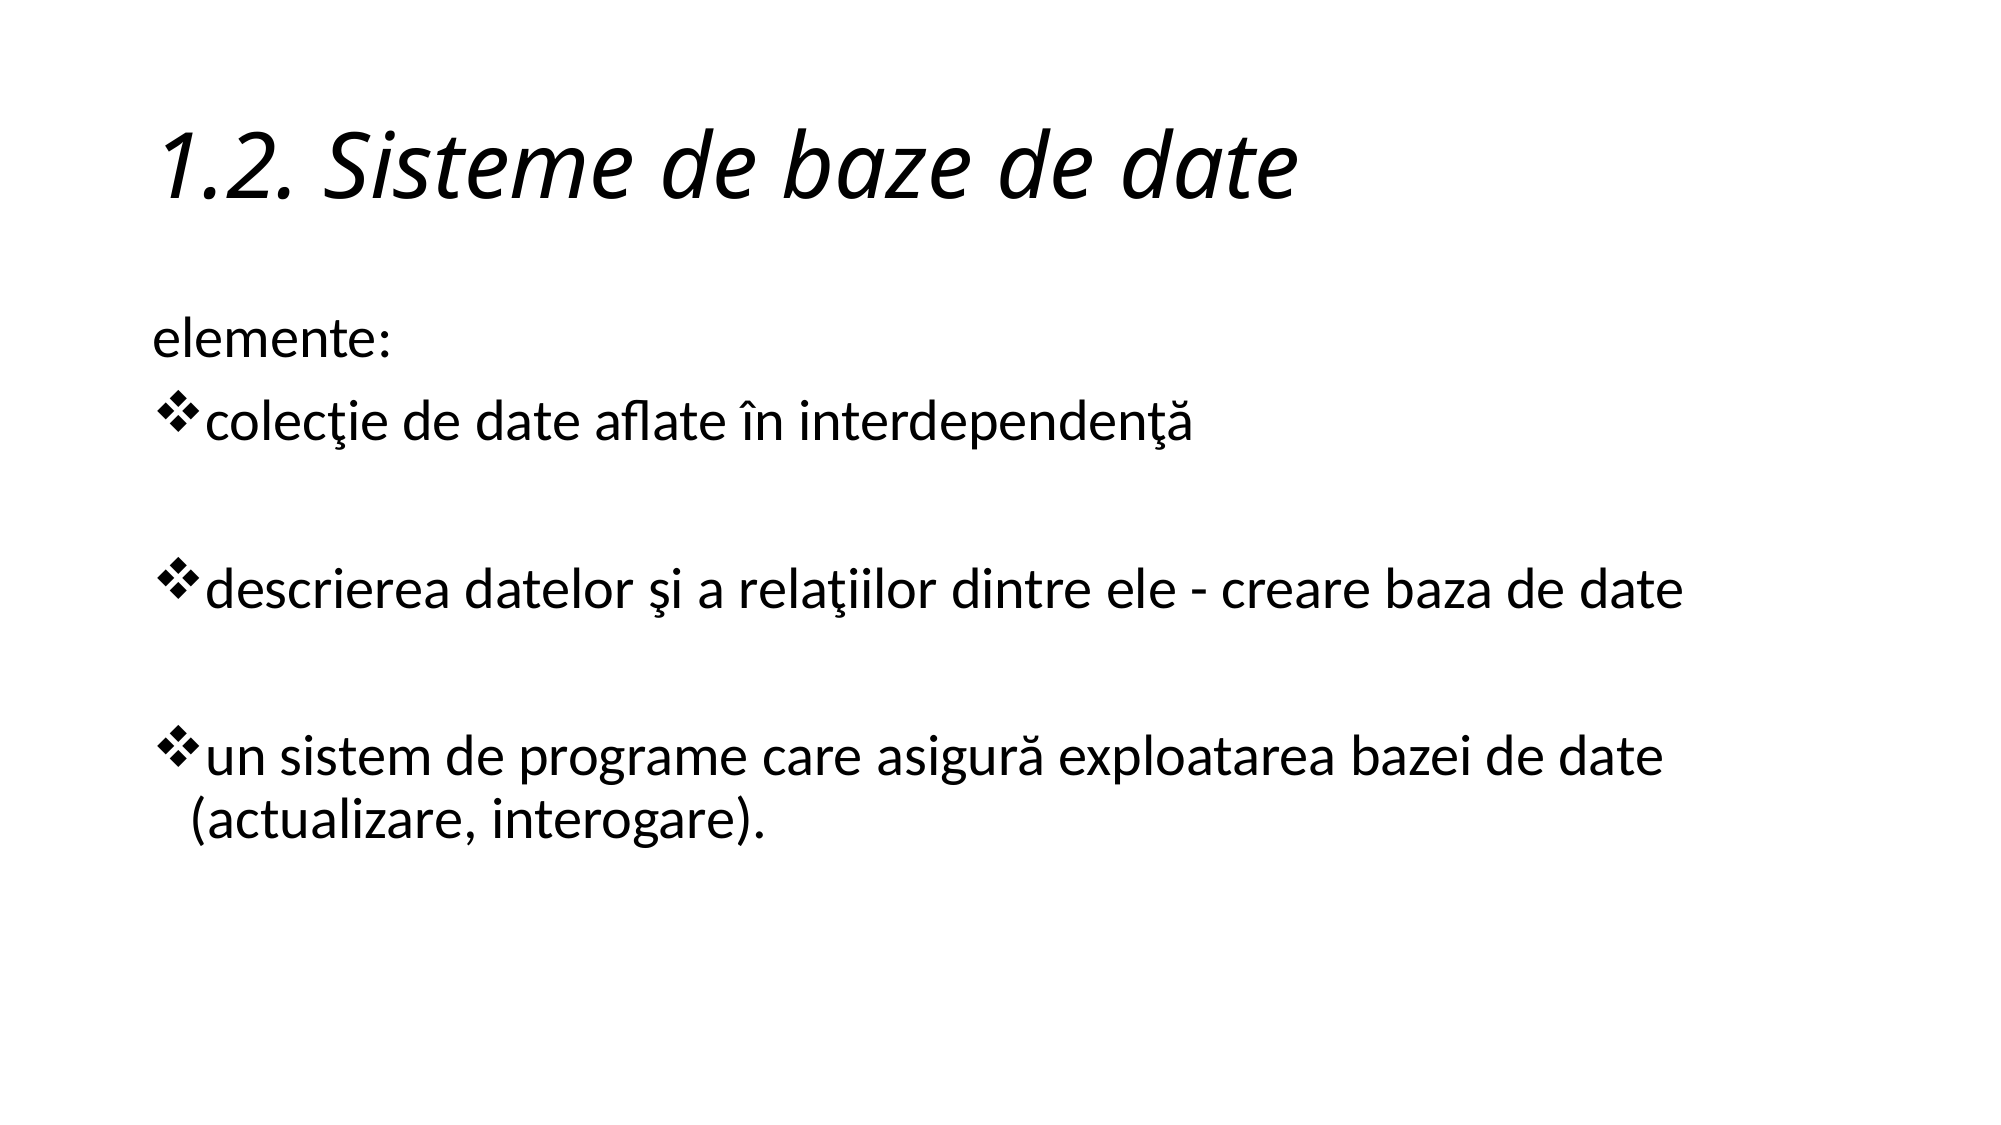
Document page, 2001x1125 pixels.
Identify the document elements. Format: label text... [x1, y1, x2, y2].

list elemente: colecţie de date aflate în interdependenţă descrierea datelor şi a relaţiilor dintre ele - creare baza de date un sistem de programe care asigură exploatarea bazei de date (actualizare, interogare). [137, 299, 1863, 1014]
title 1.2. Sisteme de baze de date [137, 59, 1863, 278]
